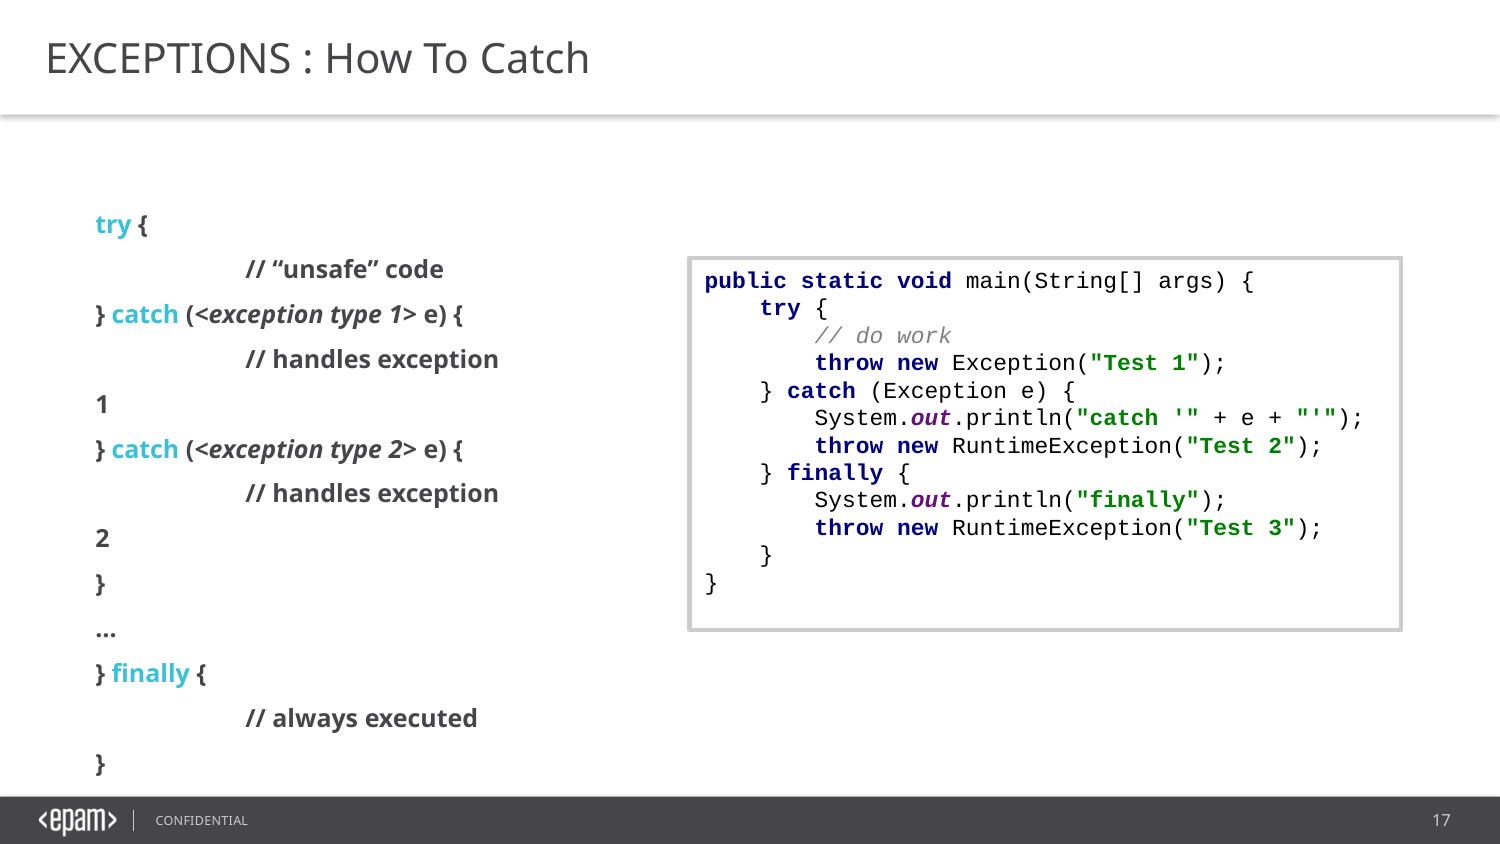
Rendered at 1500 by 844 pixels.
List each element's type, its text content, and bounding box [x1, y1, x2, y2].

picture [38, 808, 117, 837]
text_box try { // “unsafe” code } catch (<exception type 1> е) { // handles exception 1 } catch (<exception type 2> е) { // handles exception 2 } … } finally { // always executed } [80, 186, 522, 785]
list EXCEPTIONS : How To Catch [0, 0, 1500, 115]
text_box public static void main(String[] args) { try { // do work throw new Exception("Test 1"); } catch (Exception e) { System.out.println("catch '" + e + "'"); throw new RuntimeException("Test 2"); } finally { System.out.println("finally"); throw new RuntimeException("Test 3"); } } [687, 256, 1403, 632]
